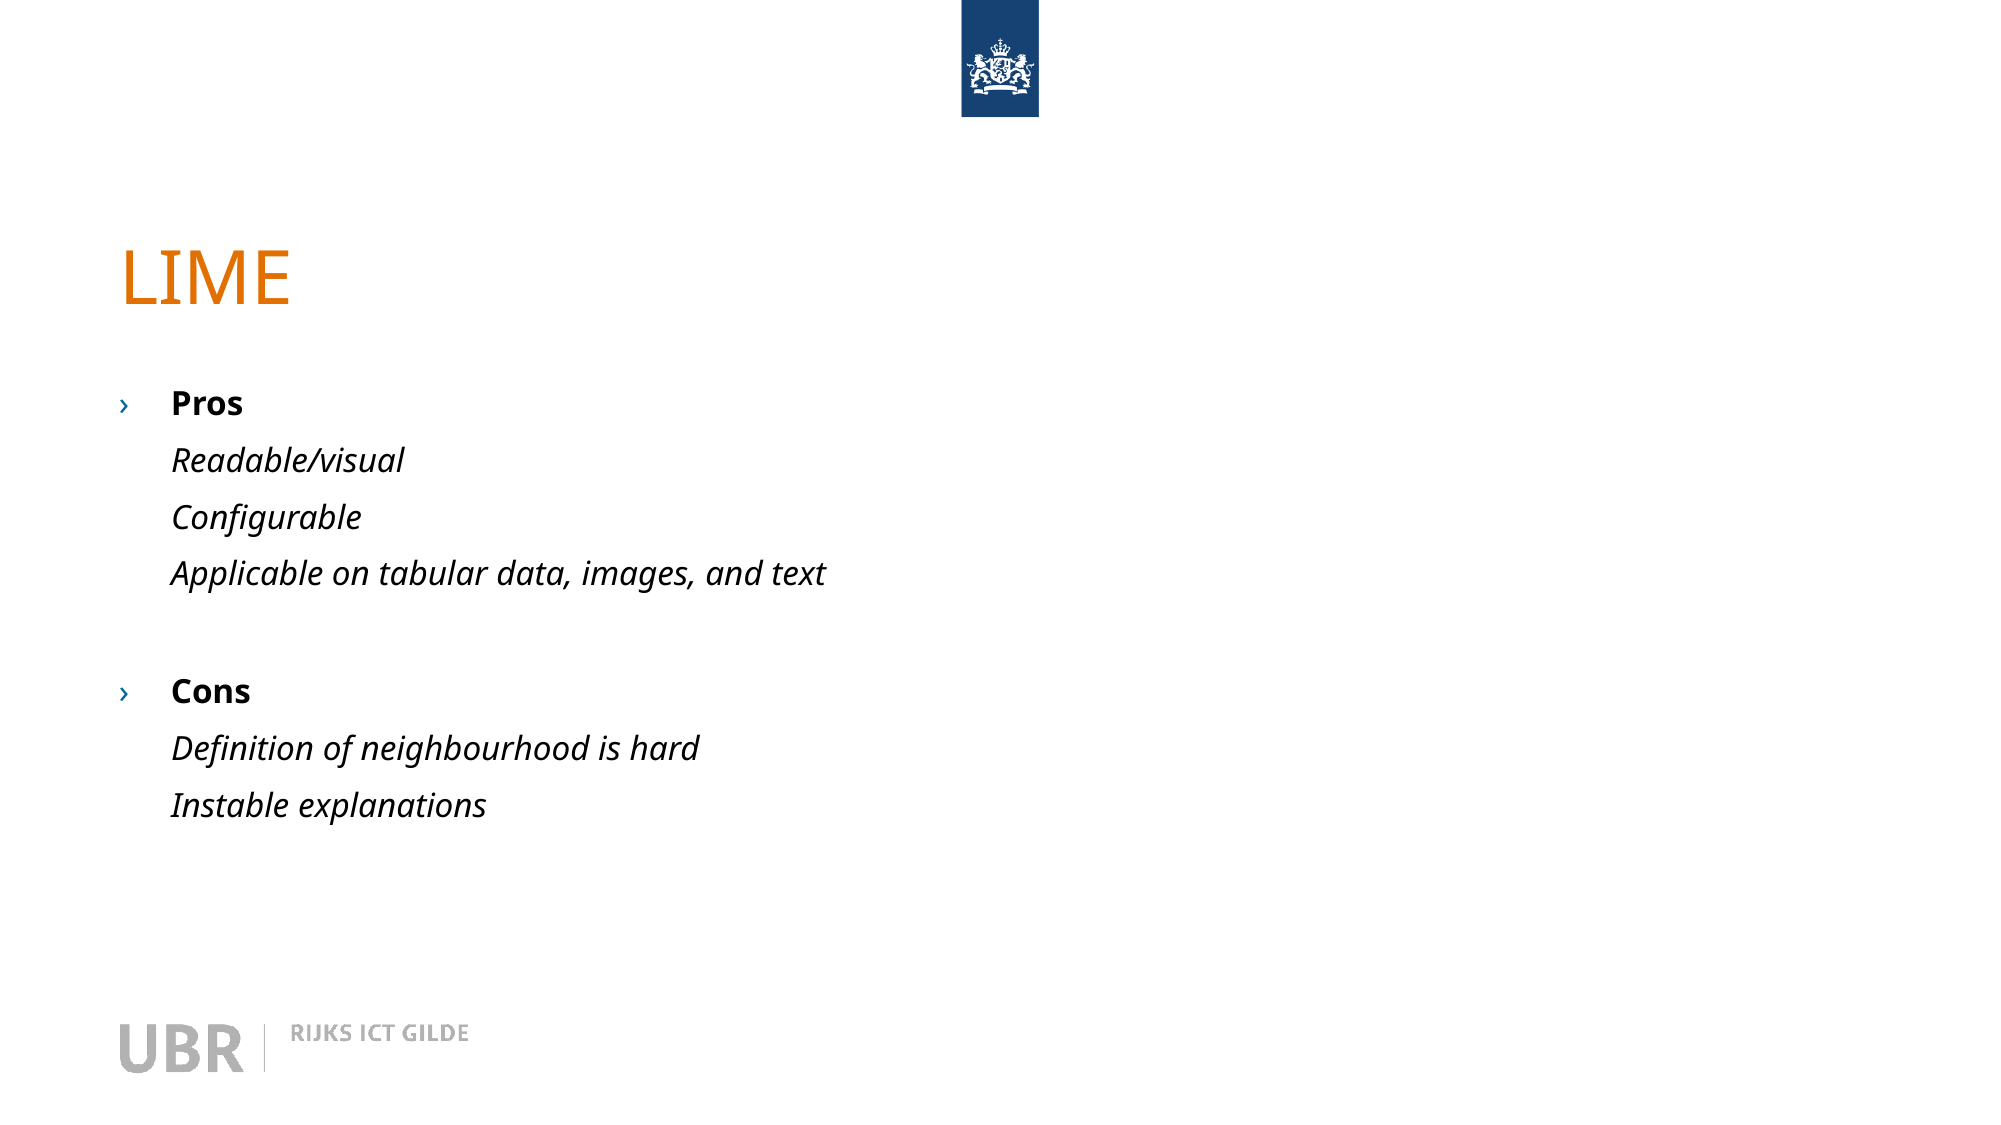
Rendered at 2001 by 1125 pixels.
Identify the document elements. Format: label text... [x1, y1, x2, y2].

title LIME [104, 172, 1897, 329]
picture [115, 1020, 470, 1076]
list Pros Readable/visual Configurable Applicable on tabular data, images, and text Cons Definition of neighbourhood is hard Instable explanations [103, 379, 1863, 1014]
picture [924, 0, 1075, 166]
